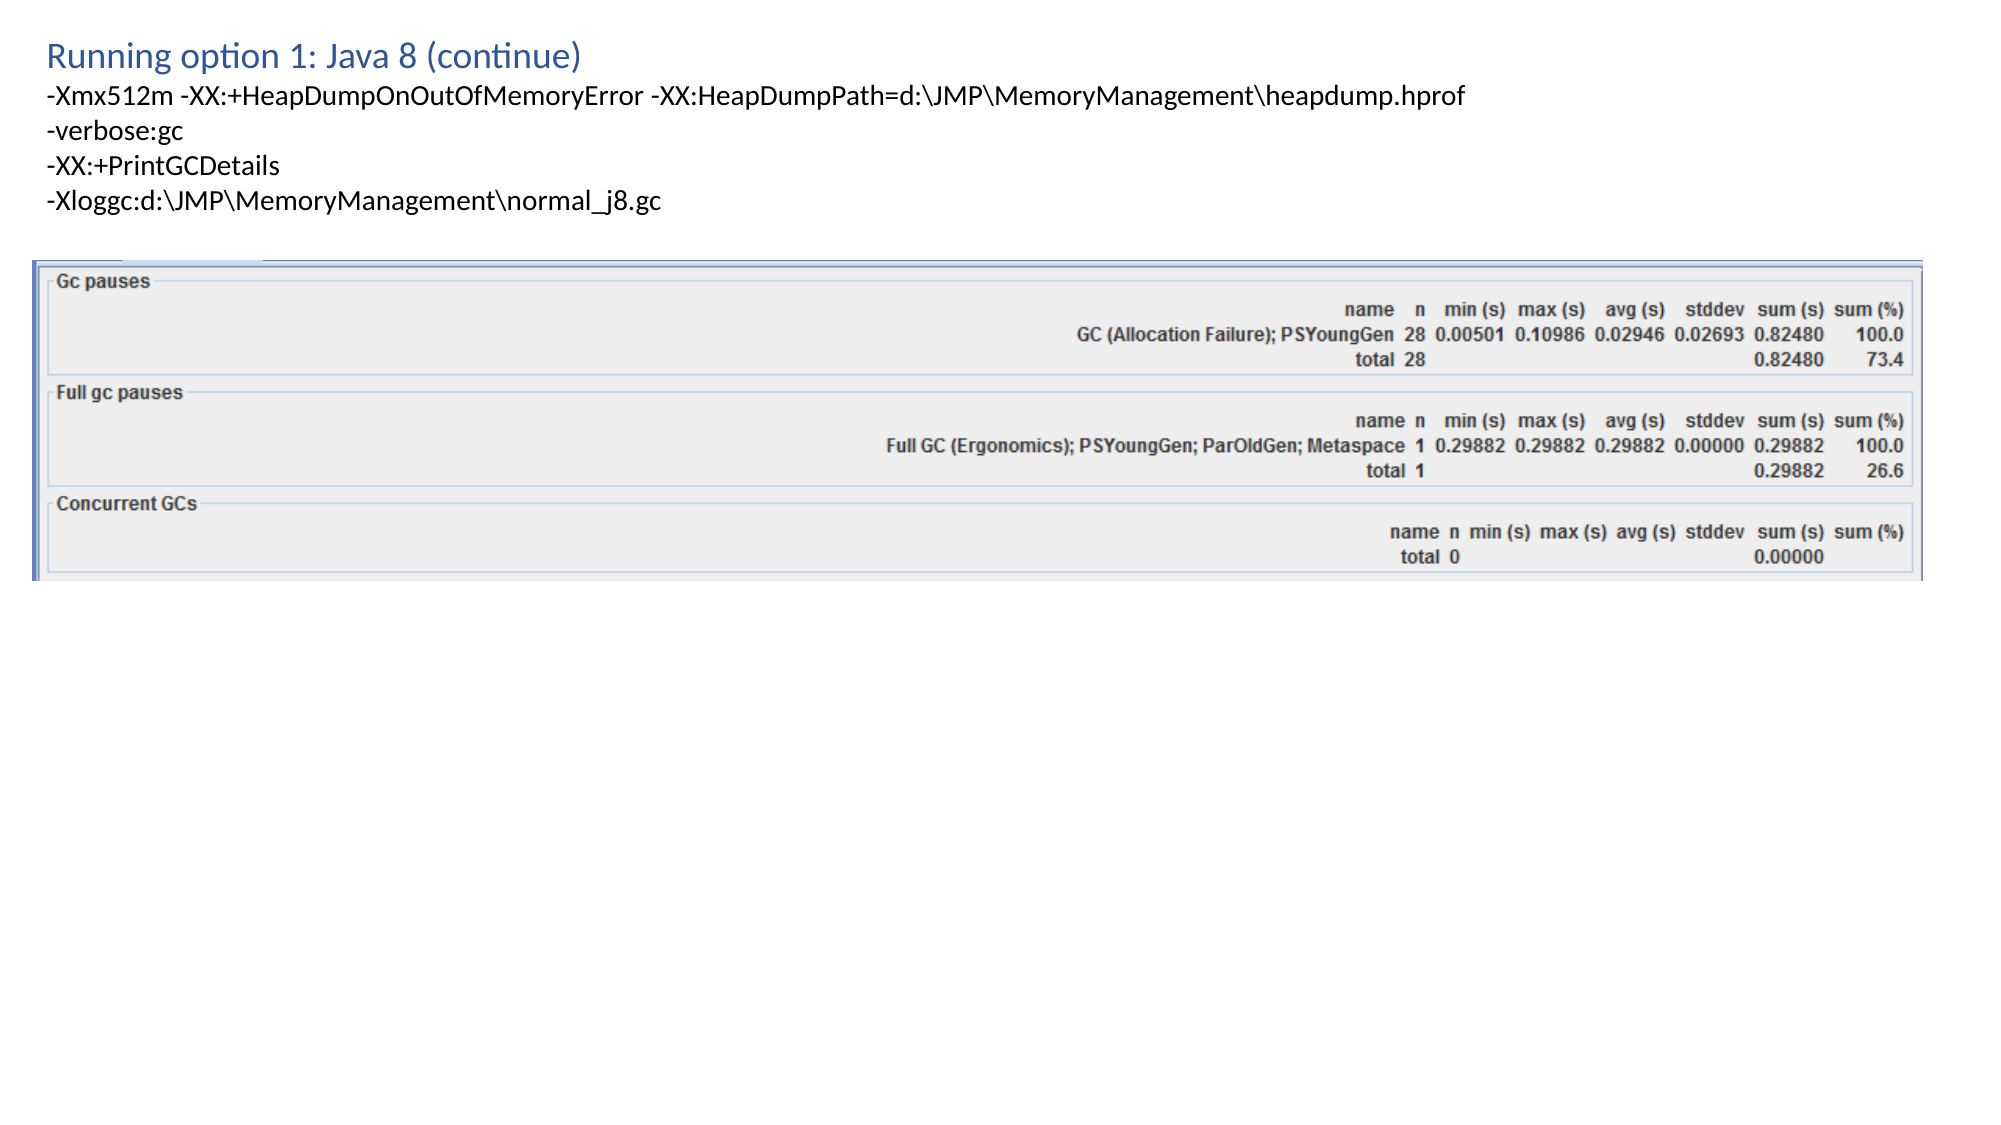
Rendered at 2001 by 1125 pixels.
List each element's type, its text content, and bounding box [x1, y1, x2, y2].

text_box Running option 1: Java 8 (continue) -Xmx512m -XX:+HeapDumpOnOutOfMemoryError -XX:HeapDumpPath=d:\JMP\MemoryManagement\heapdump.hprof -verbose:gc -XX:+PrintGCDetails -Xloggc:d:\JMP\MemoryManagement\normal_j8.gc [31, 24, 1807, 224]
picture [31, 260, 1923, 581]
